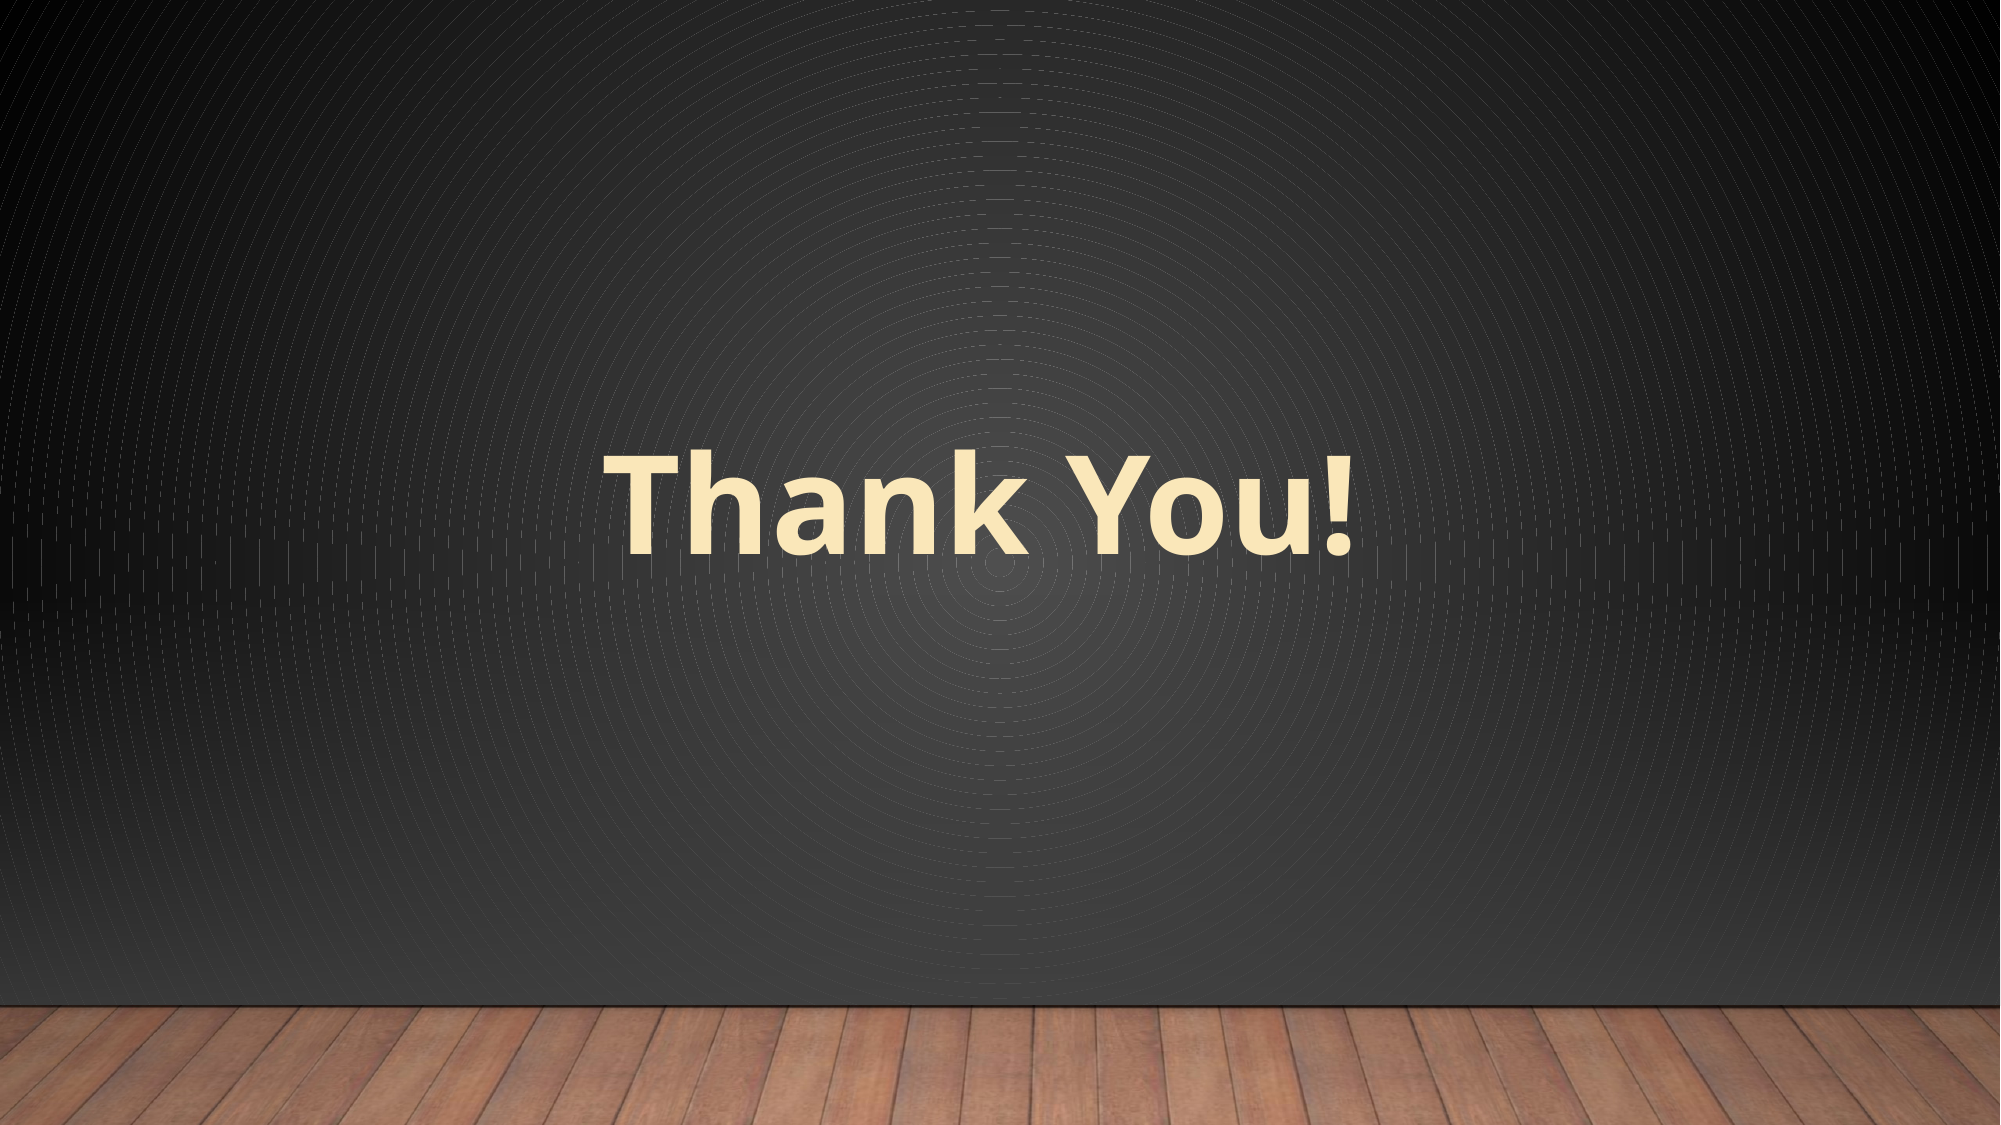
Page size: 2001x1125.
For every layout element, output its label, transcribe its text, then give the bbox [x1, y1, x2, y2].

text_box Thank You! [586, 410, 1374, 590]
picture [0, 1005, 2000, 1125]
